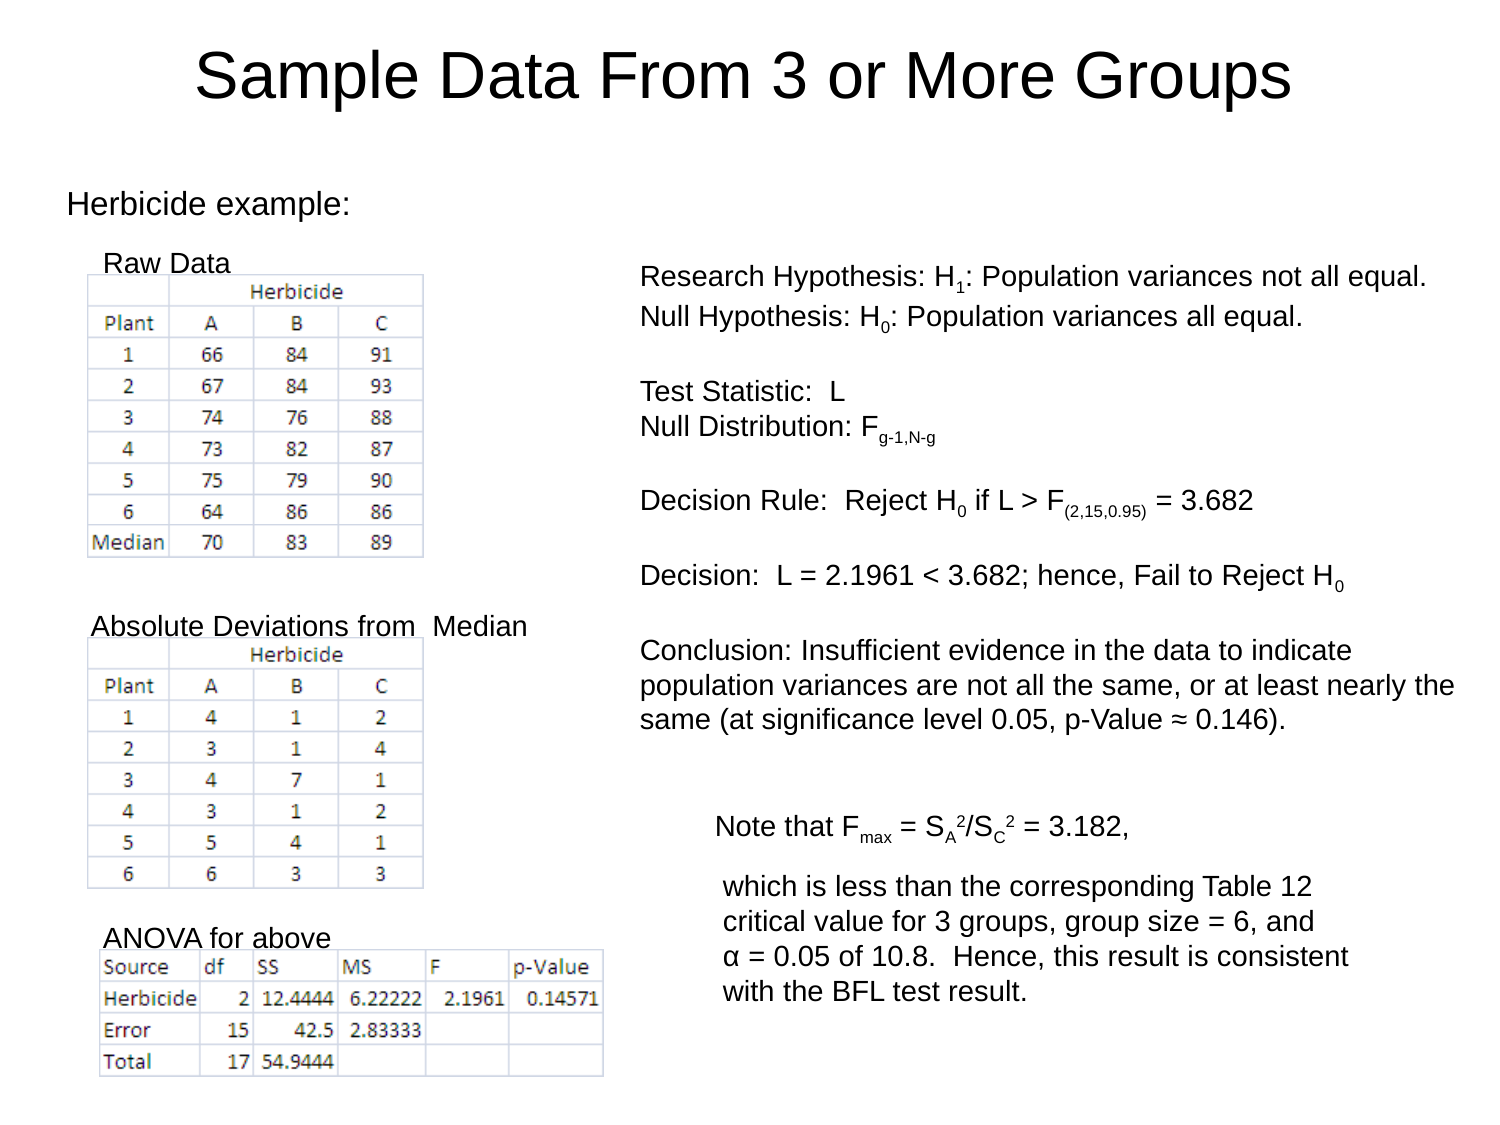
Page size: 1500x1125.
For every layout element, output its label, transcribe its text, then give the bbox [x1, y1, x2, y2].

text_box Note that Fmax = SA2/SC2 = 3.182, which is less than the corresponding Table 12 critical value for 3 groups, group size = 6, and α = 0.05 of 10.8. Hence, this result is consistent with the BFL test result. [699, 800, 1365, 1015]
text_box Research Hypothesis: H1: Population variances not all equal. Null Hypothesis: H0: Population variances all equal. Test Statistic: L Null Distribution: Fg-1,N-g Decision Rule: Reject H0 if L > F(2,15,0.95) = 3.682 Decision: L = 2.1961 < 3.682; hence, Fail to Reject H0 Conclusion: Insufficient evidence in the data to indicate population variances are not all the same, or at least nearly the same (at significance level 0.05, p-Value ≈ 0.146). [624, 249, 1475, 744]
picture [87, 274, 424, 558]
picture [99, 949, 604, 1077]
text_box Herbicide example: [51, 174, 367, 230]
text_box Absolute Deviations from Median [75, 599, 544, 650]
picture [87, 637, 424, 890]
text_box ANOVA for above [88, 912, 347, 963]
text_box Sample Data From 3 or More Groups [179, 24, 1310, 120]
text_box Raw Data [88, 237, 247, 273]
